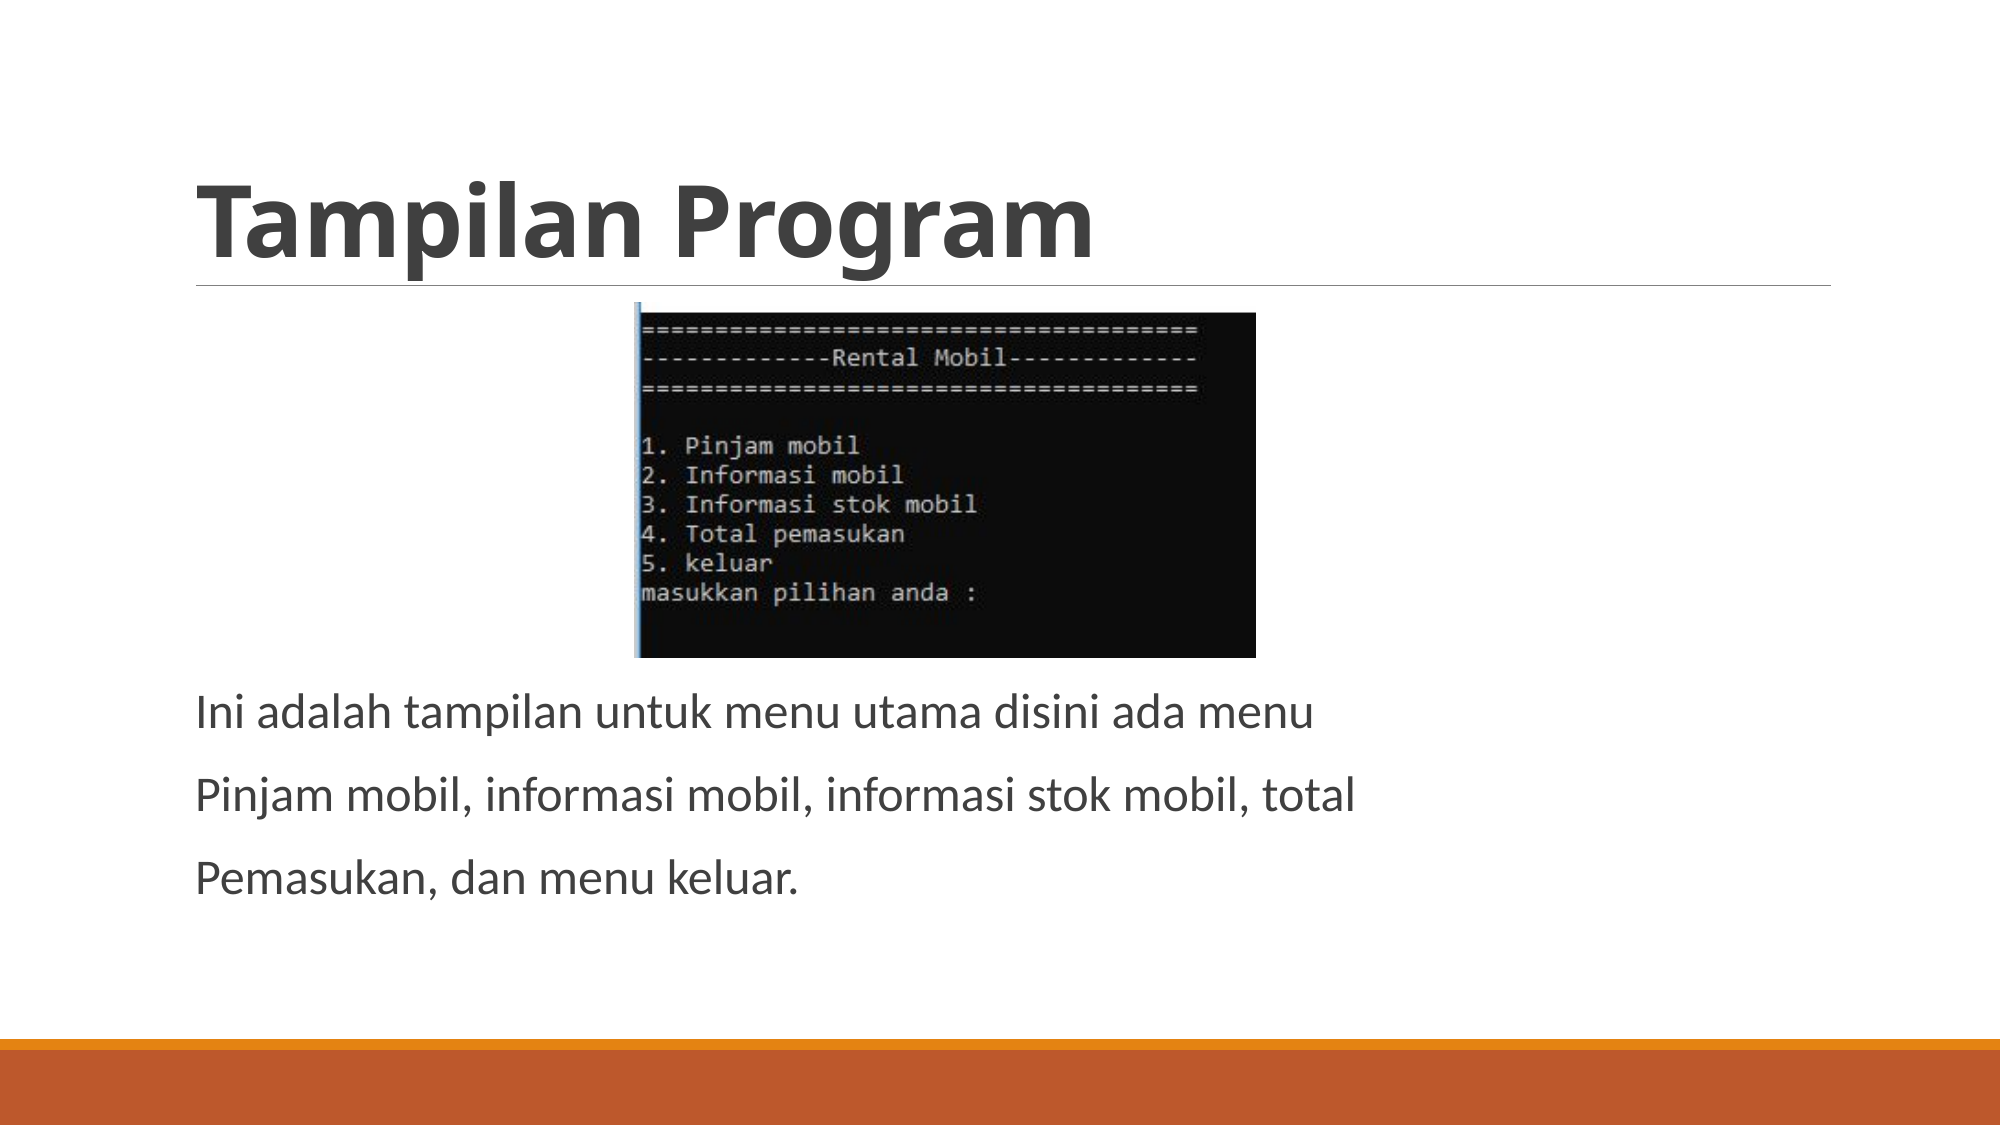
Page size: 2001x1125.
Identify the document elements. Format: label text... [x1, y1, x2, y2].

picture [634, 302, 1256, 658]
title Tampilan Program [180, 47, 1830, 285]
list Ini adalah tampilan untuk menu utama disini ada menu Pinjam mobil, informasi mobil, informasi stok mobil, total Pemasukan, dan menu keluar. [180, 302, 1830, 963]
